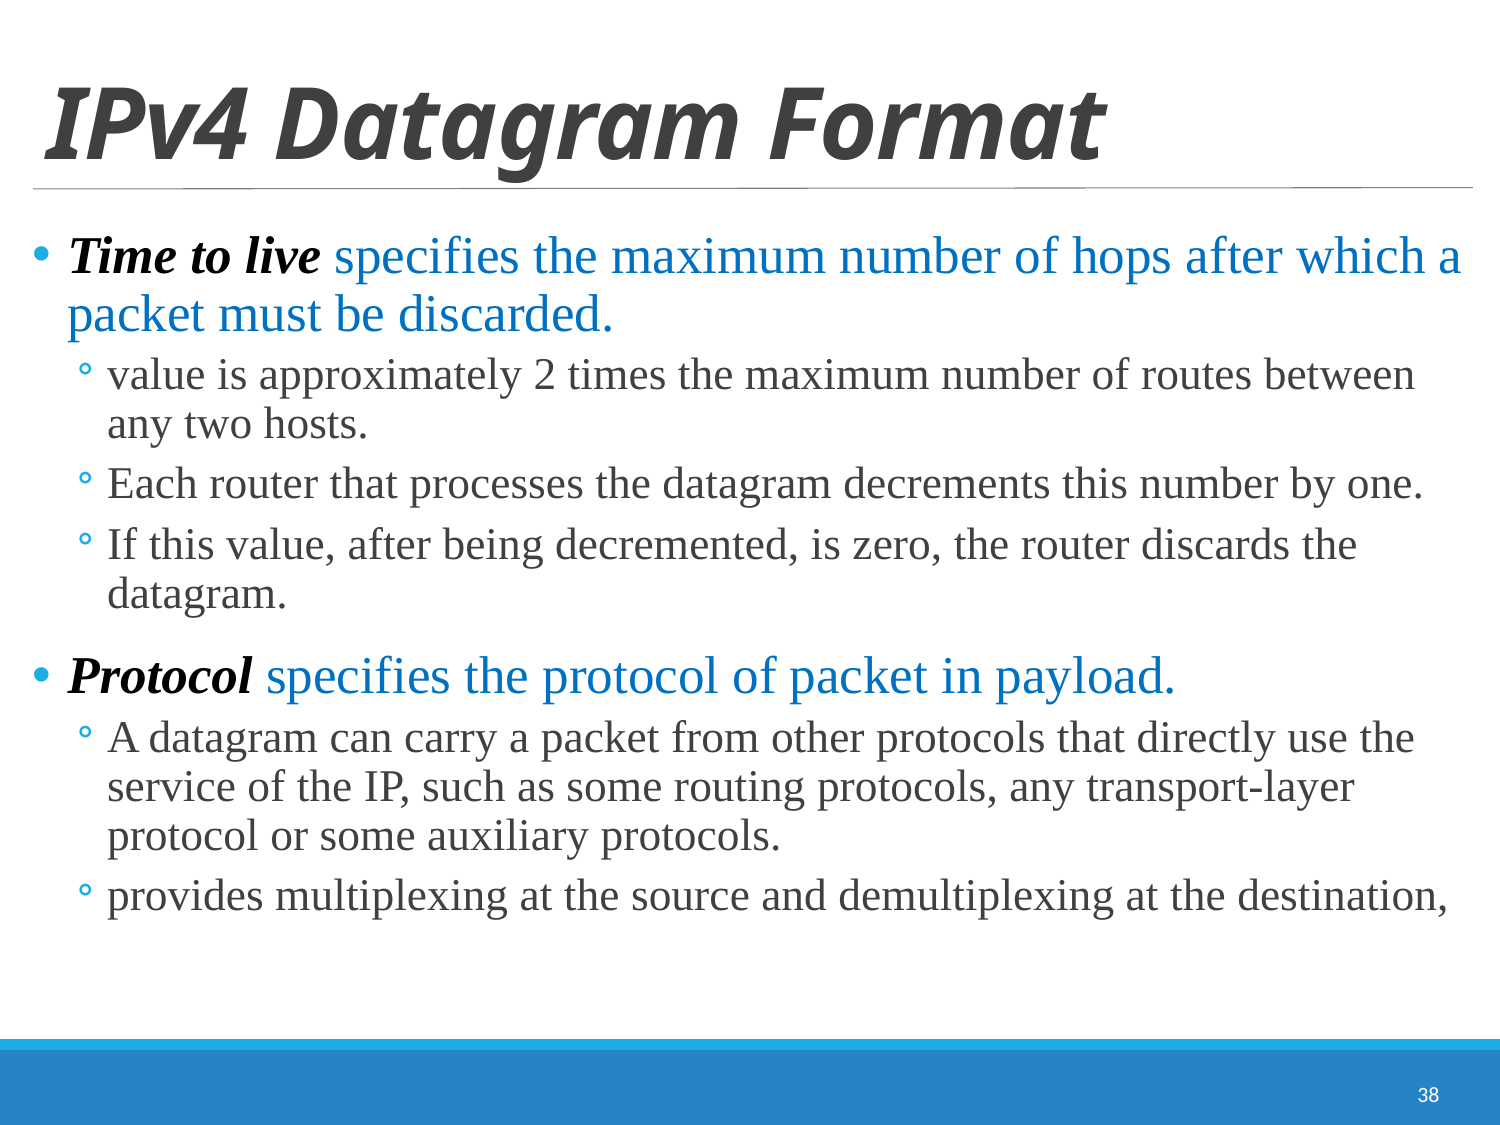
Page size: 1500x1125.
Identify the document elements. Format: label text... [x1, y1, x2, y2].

list Time to live specifies the maximum number of hops after which a packet must be discarded. value is approximately 2 times the maximum number of routes between any two hosts. Each router that processes the datagram decrements this number by one. If this value, after being decremented, is zero, the router discards the datagram. Protocol specifies the protocol of packet in payload. A datagram can carry a packet from other protocols that directly use the service of the IP, such as some routing protocols, any transport-layer protocol or some auxiliary protocols. provides multiplexing at the source and demultiplexing at the destination, [32, 220, 1473, 963]
title IPv4 Datagram Format [32, 37, 1473, 188]
